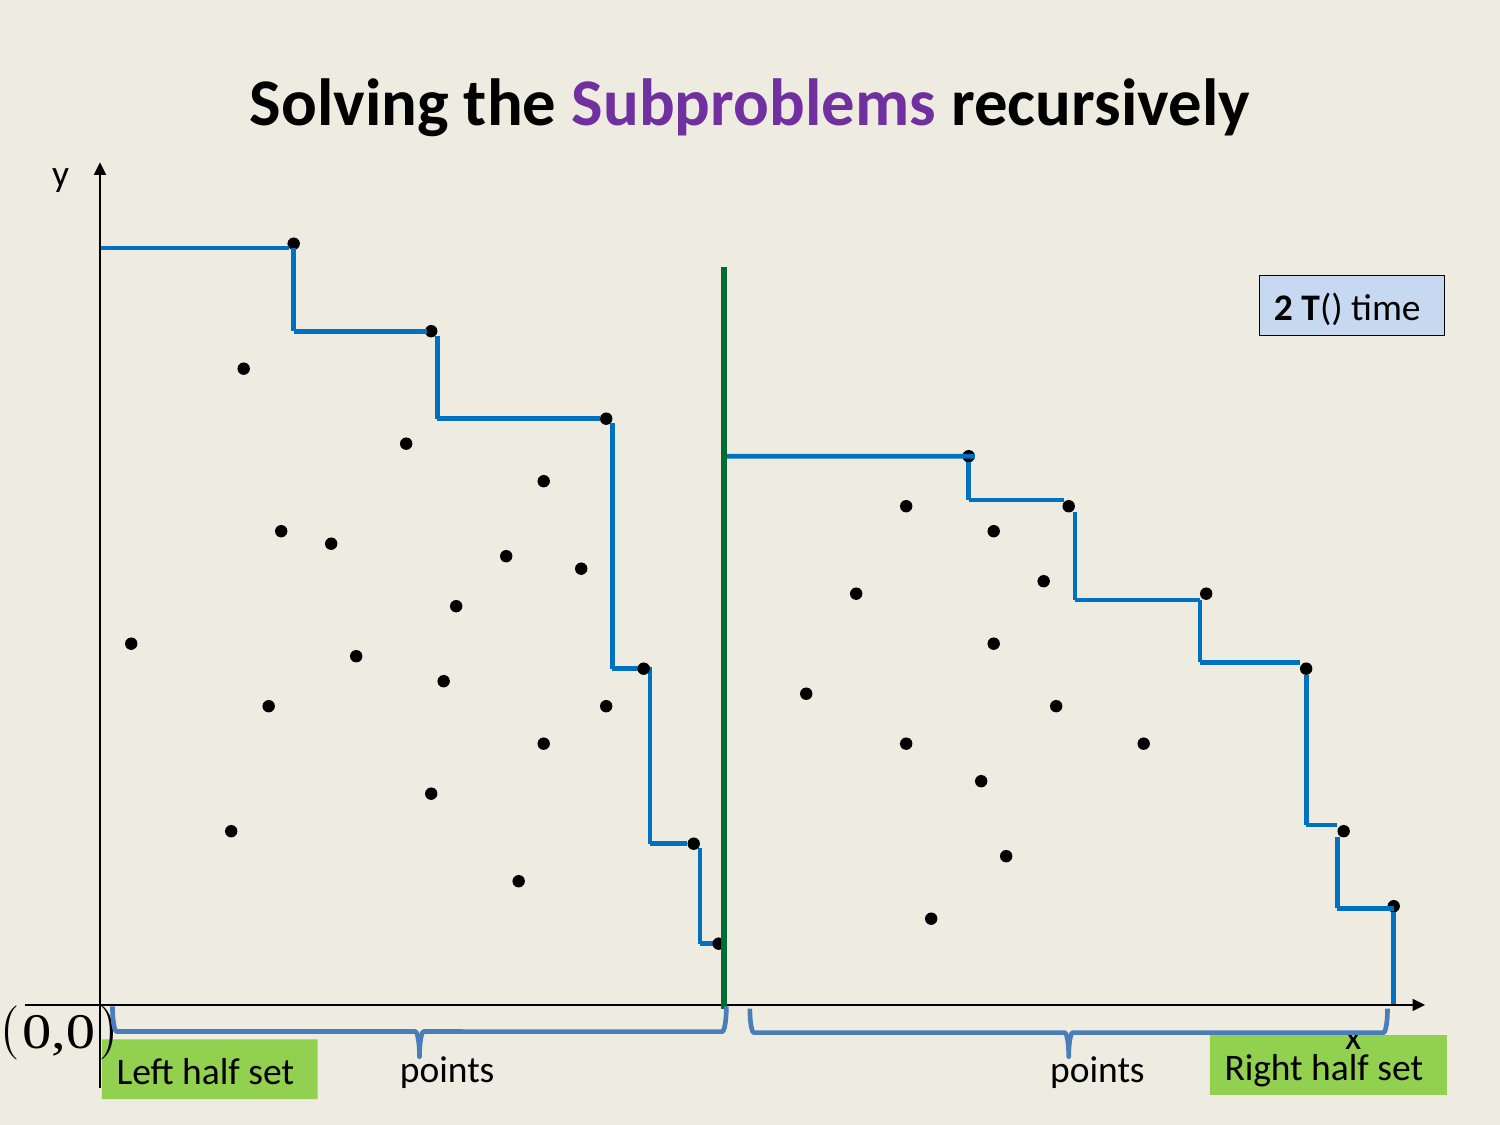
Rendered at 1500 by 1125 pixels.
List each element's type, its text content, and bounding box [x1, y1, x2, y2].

text_box Right half set [1391, 1035, 1447, 1095]
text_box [749, 1008, 1388, 1114]
text_box [285, 235, 302, 246]
slide_number 37 [1391, 1095, 1425, 1103]
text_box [729, 455, 1394, 1004]
title Solving the Subproblems recursively [75, 45, 1425, 233]
text_box Left half set [101, 1055, 107, 1100]
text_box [112, 1006, 727, 1114]
text_box [961, 447, 977, 454]
text_box [1398, 899, 1402, 914]
text_box y [37, 141, 85, 202]
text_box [104, 247, 724, 1004]
